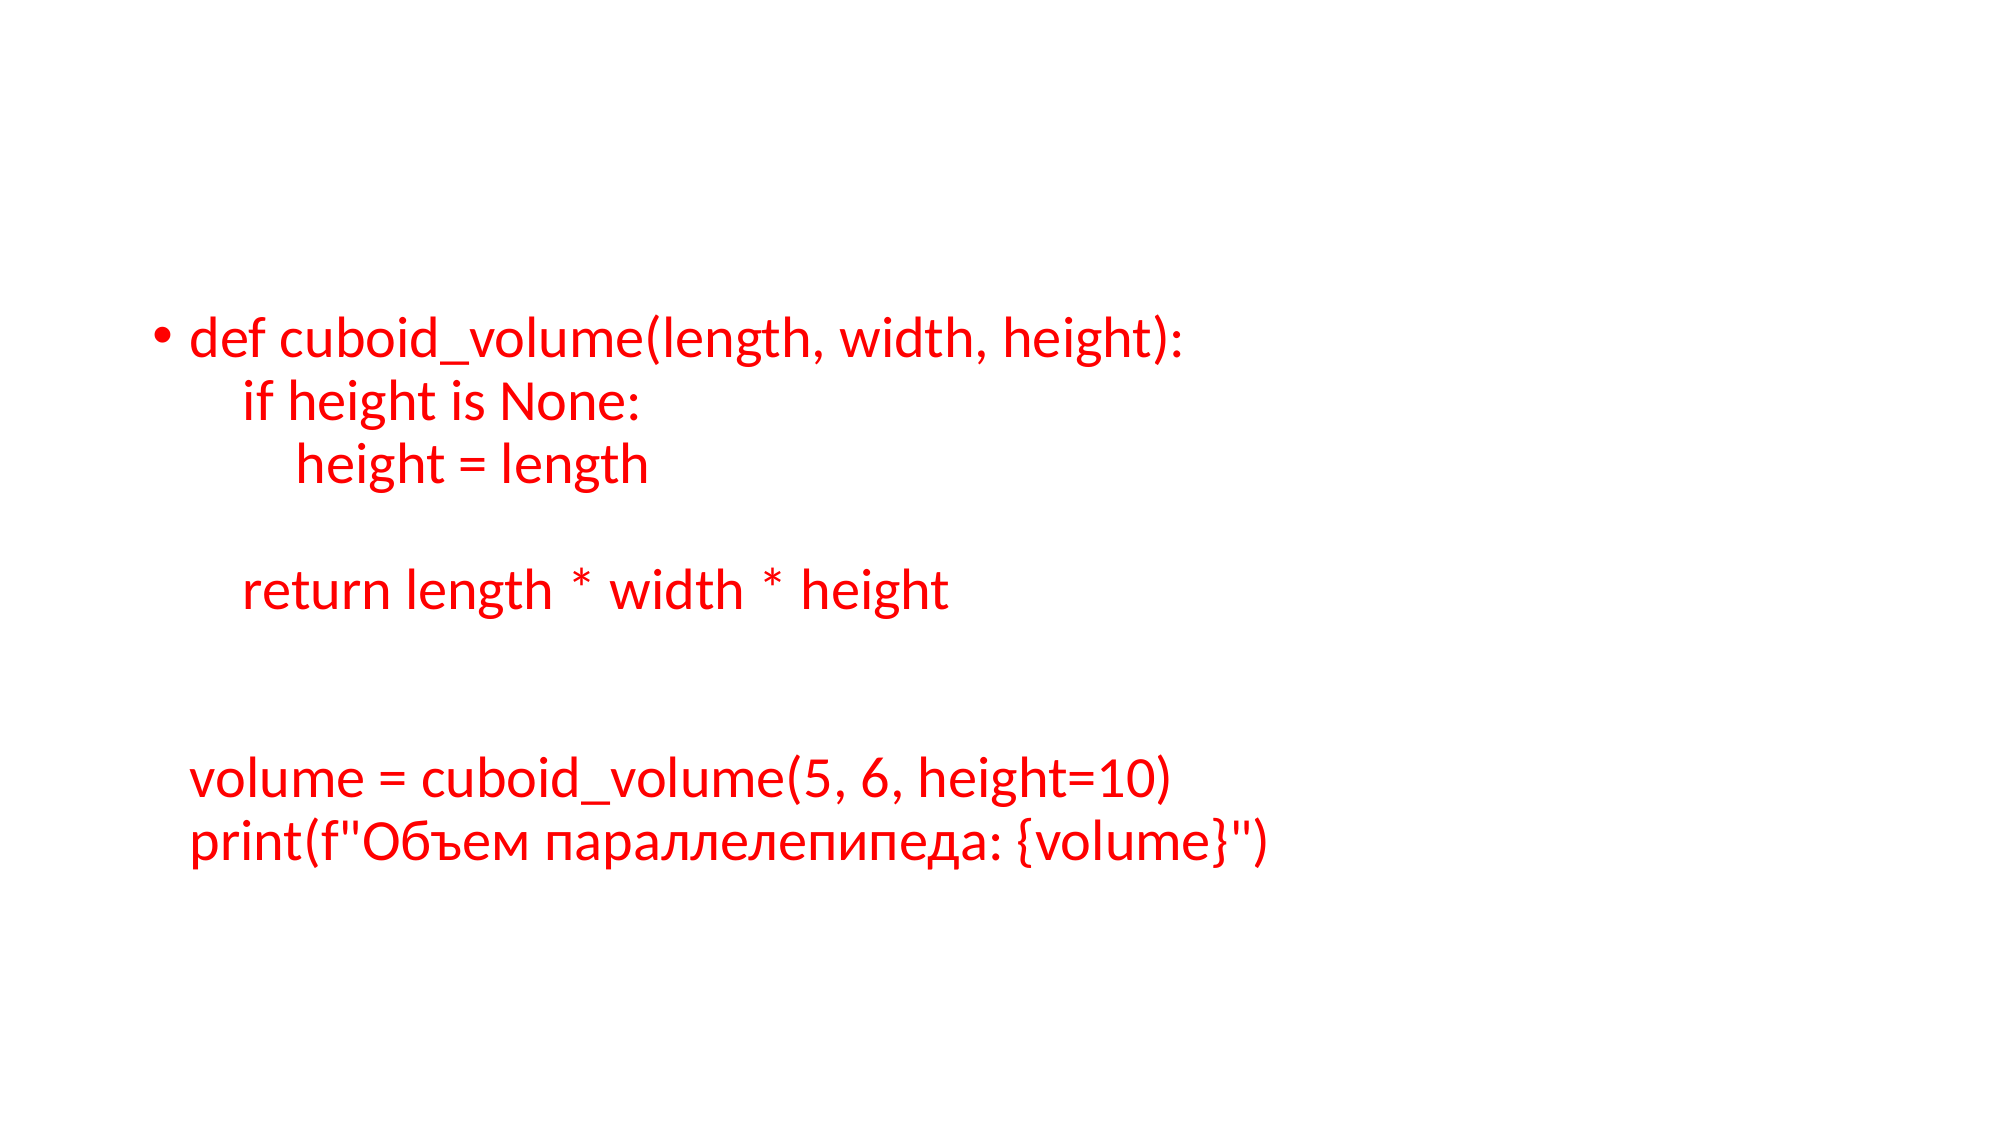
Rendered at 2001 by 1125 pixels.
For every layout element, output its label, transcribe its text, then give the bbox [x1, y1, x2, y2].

list def cuboid_volume(length, width, height): if height is None: height = length return length * width * height volume = cuboid_volume(5, 6, height=10) print(f"Объем параллелепипеда: {volume}") [137, 299, 1863, 1014]
